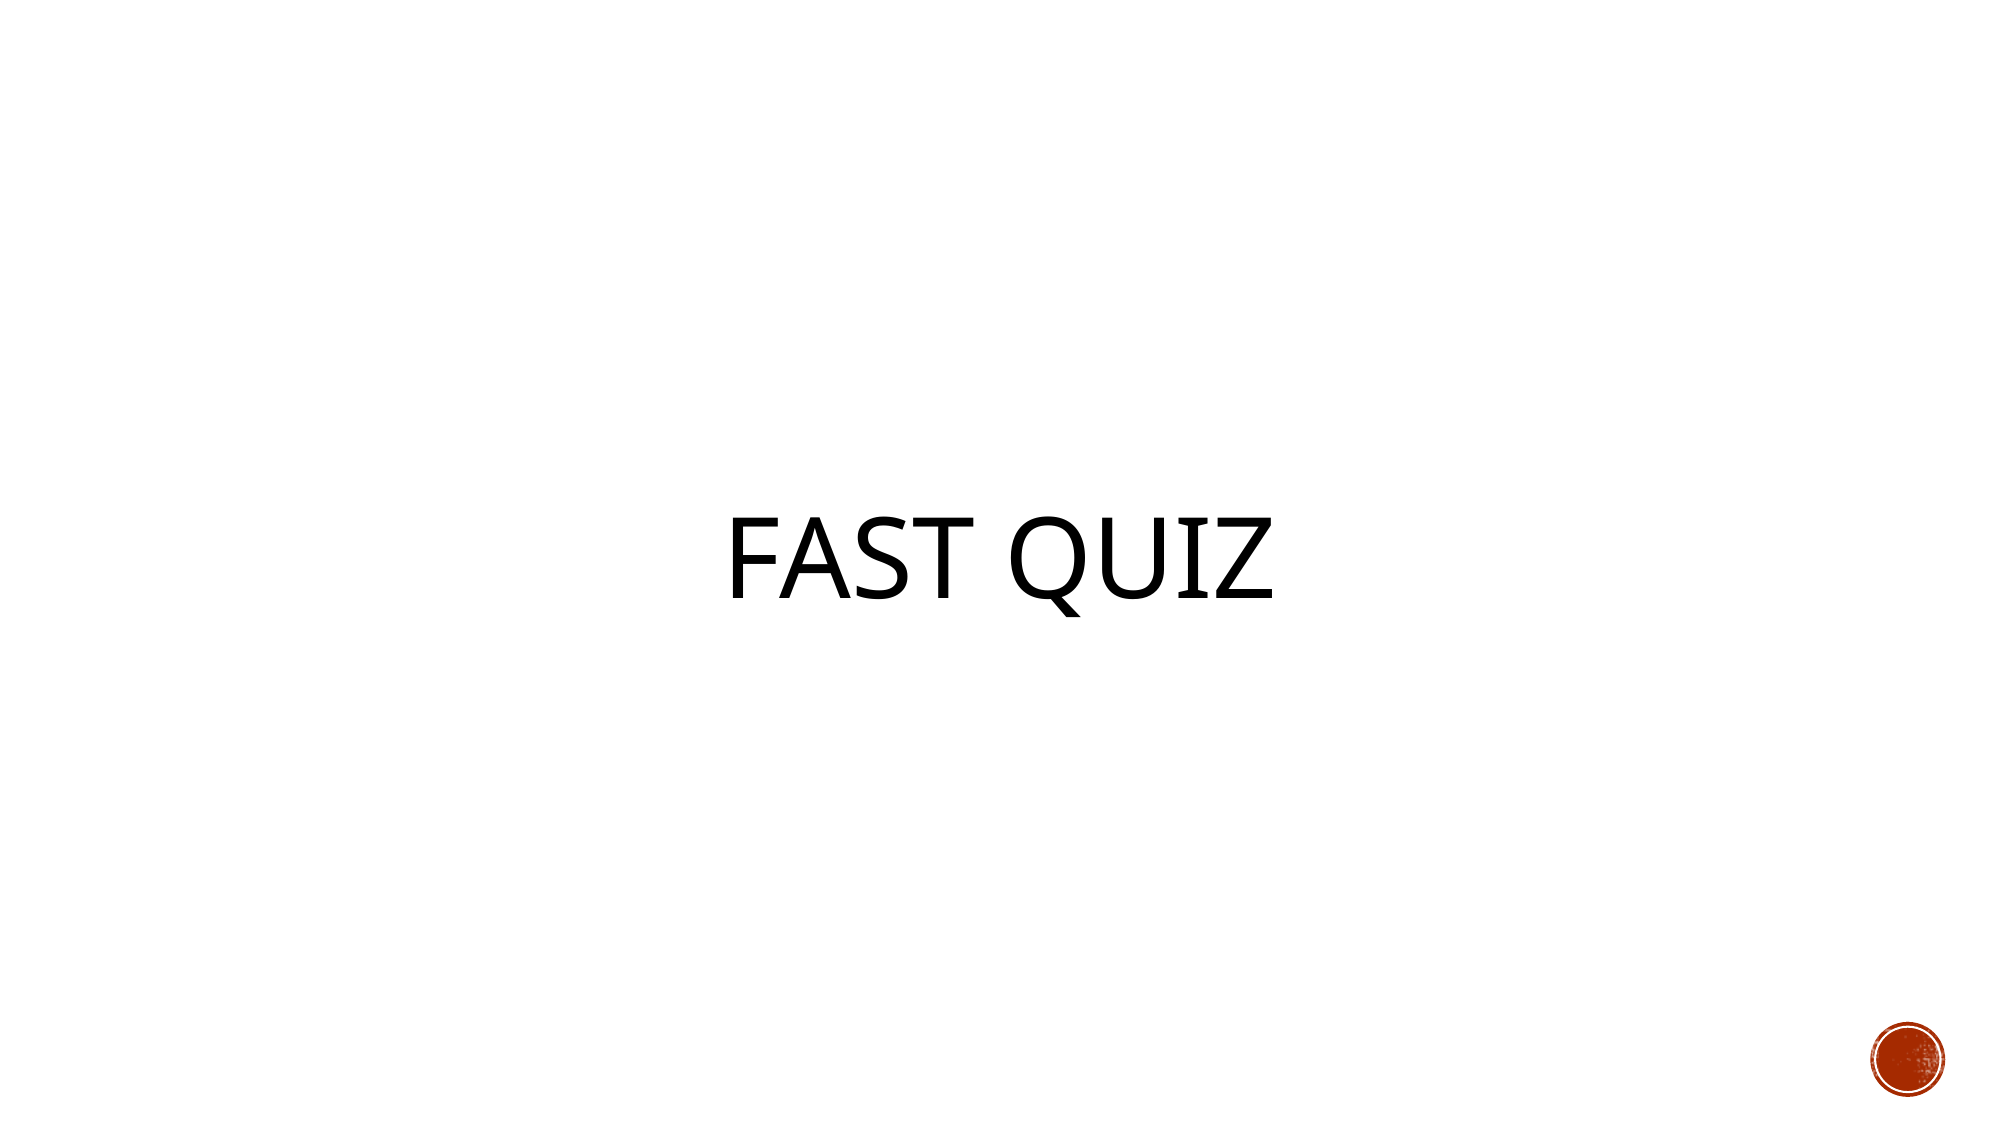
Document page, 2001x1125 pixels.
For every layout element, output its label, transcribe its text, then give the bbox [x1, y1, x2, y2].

title Fast Quiz [174, 430, 1825, 695]
